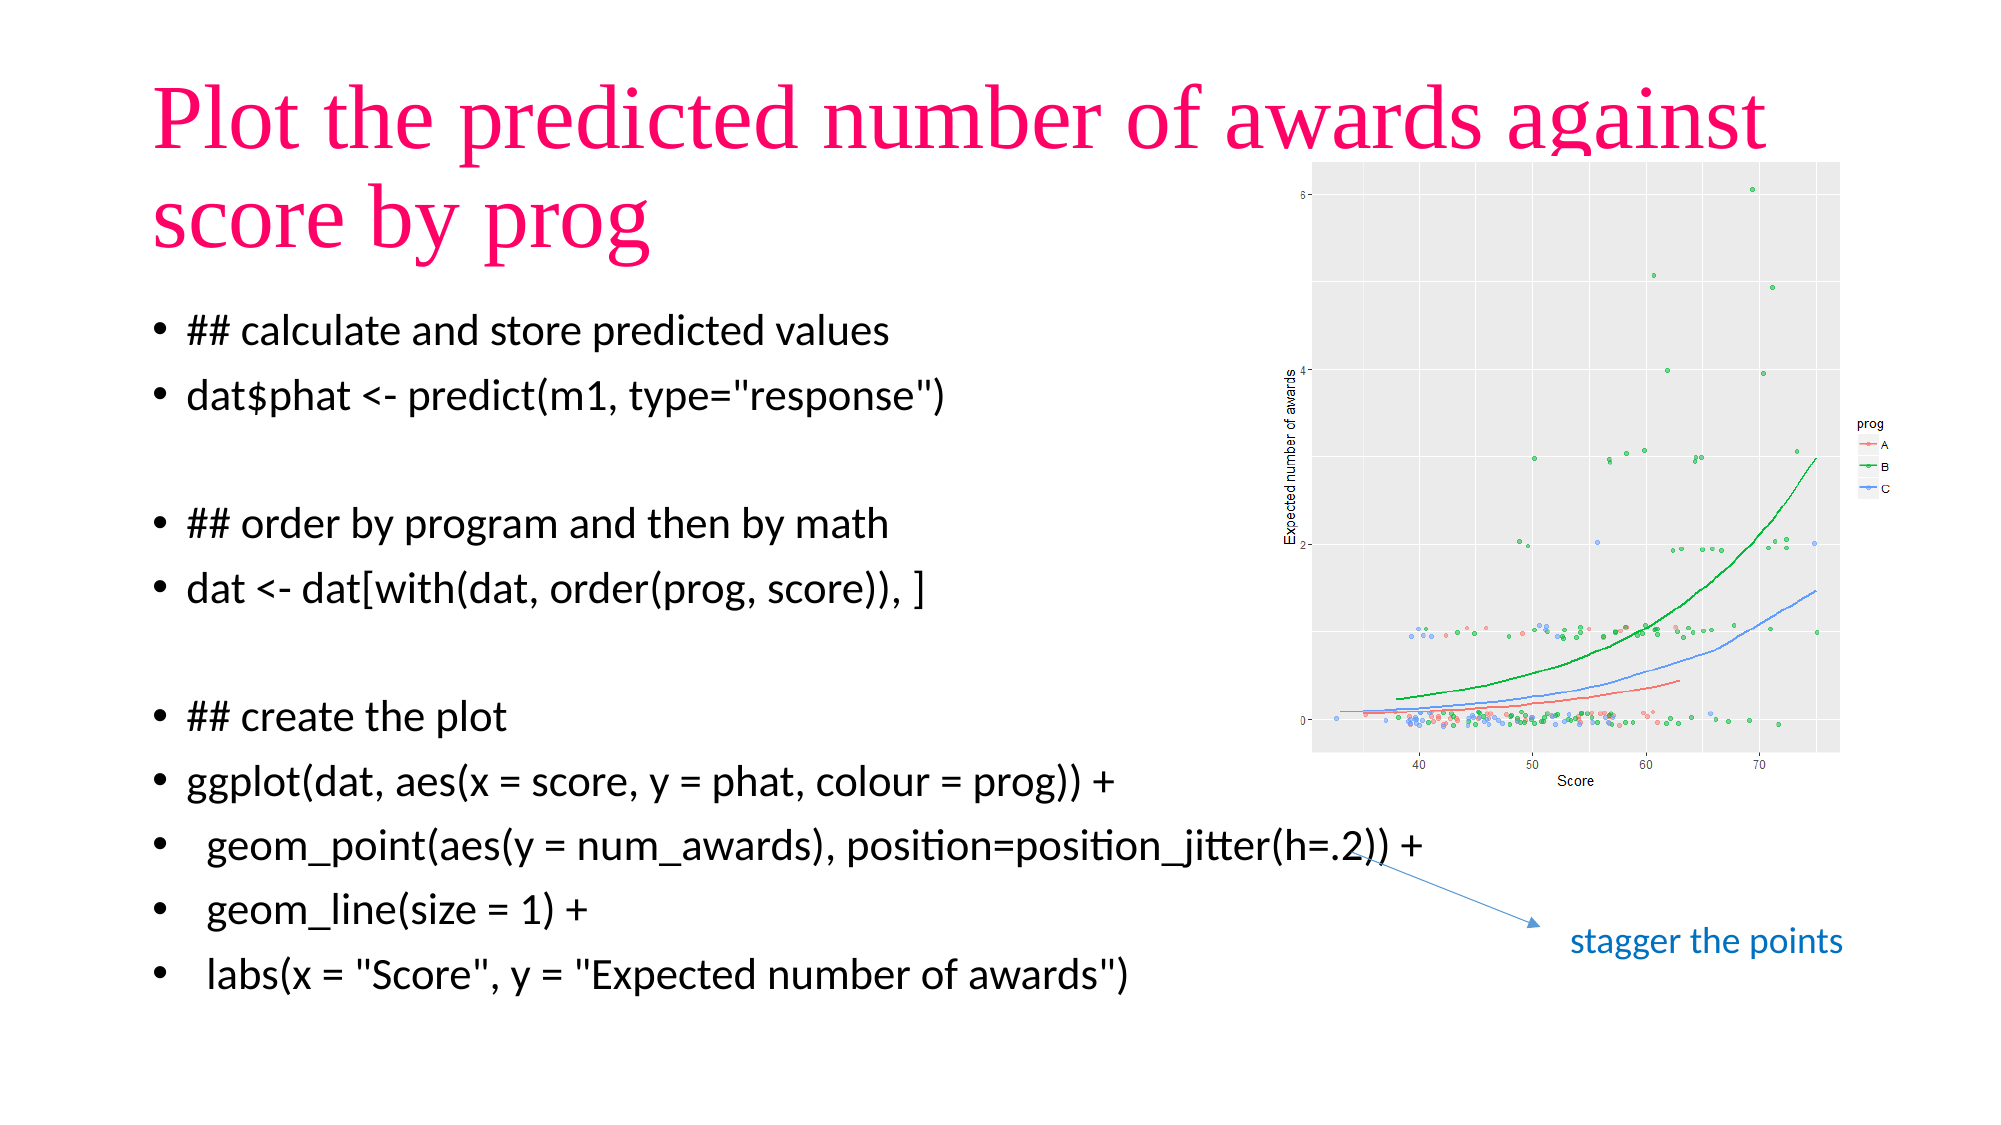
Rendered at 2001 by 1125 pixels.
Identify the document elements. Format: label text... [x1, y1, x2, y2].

picture [1281, 156, 1901, 794]
list ## calculate and store predicted values dat$phat <- predict(m1, type="response") ## order by program and then by math dat <- dat[with(dat, order(prog, score)), ] ## create the plot ggplot(dat, aes(x = score, y = phat, colour = prog)) + geom_point(aes(y = num_awards), position=position_jitter(h=.2)) + geom_line(size = 1) + labs(x = "Score", y = "Expected number of awards") [137, 299, 1863, 1014]
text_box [1351, 851, 1541, 927]
title Plot the predicted number of awards against score by prog [137, 59, 1863, 278]
text_box stagger the points [1555, 908, 1901, 969]
